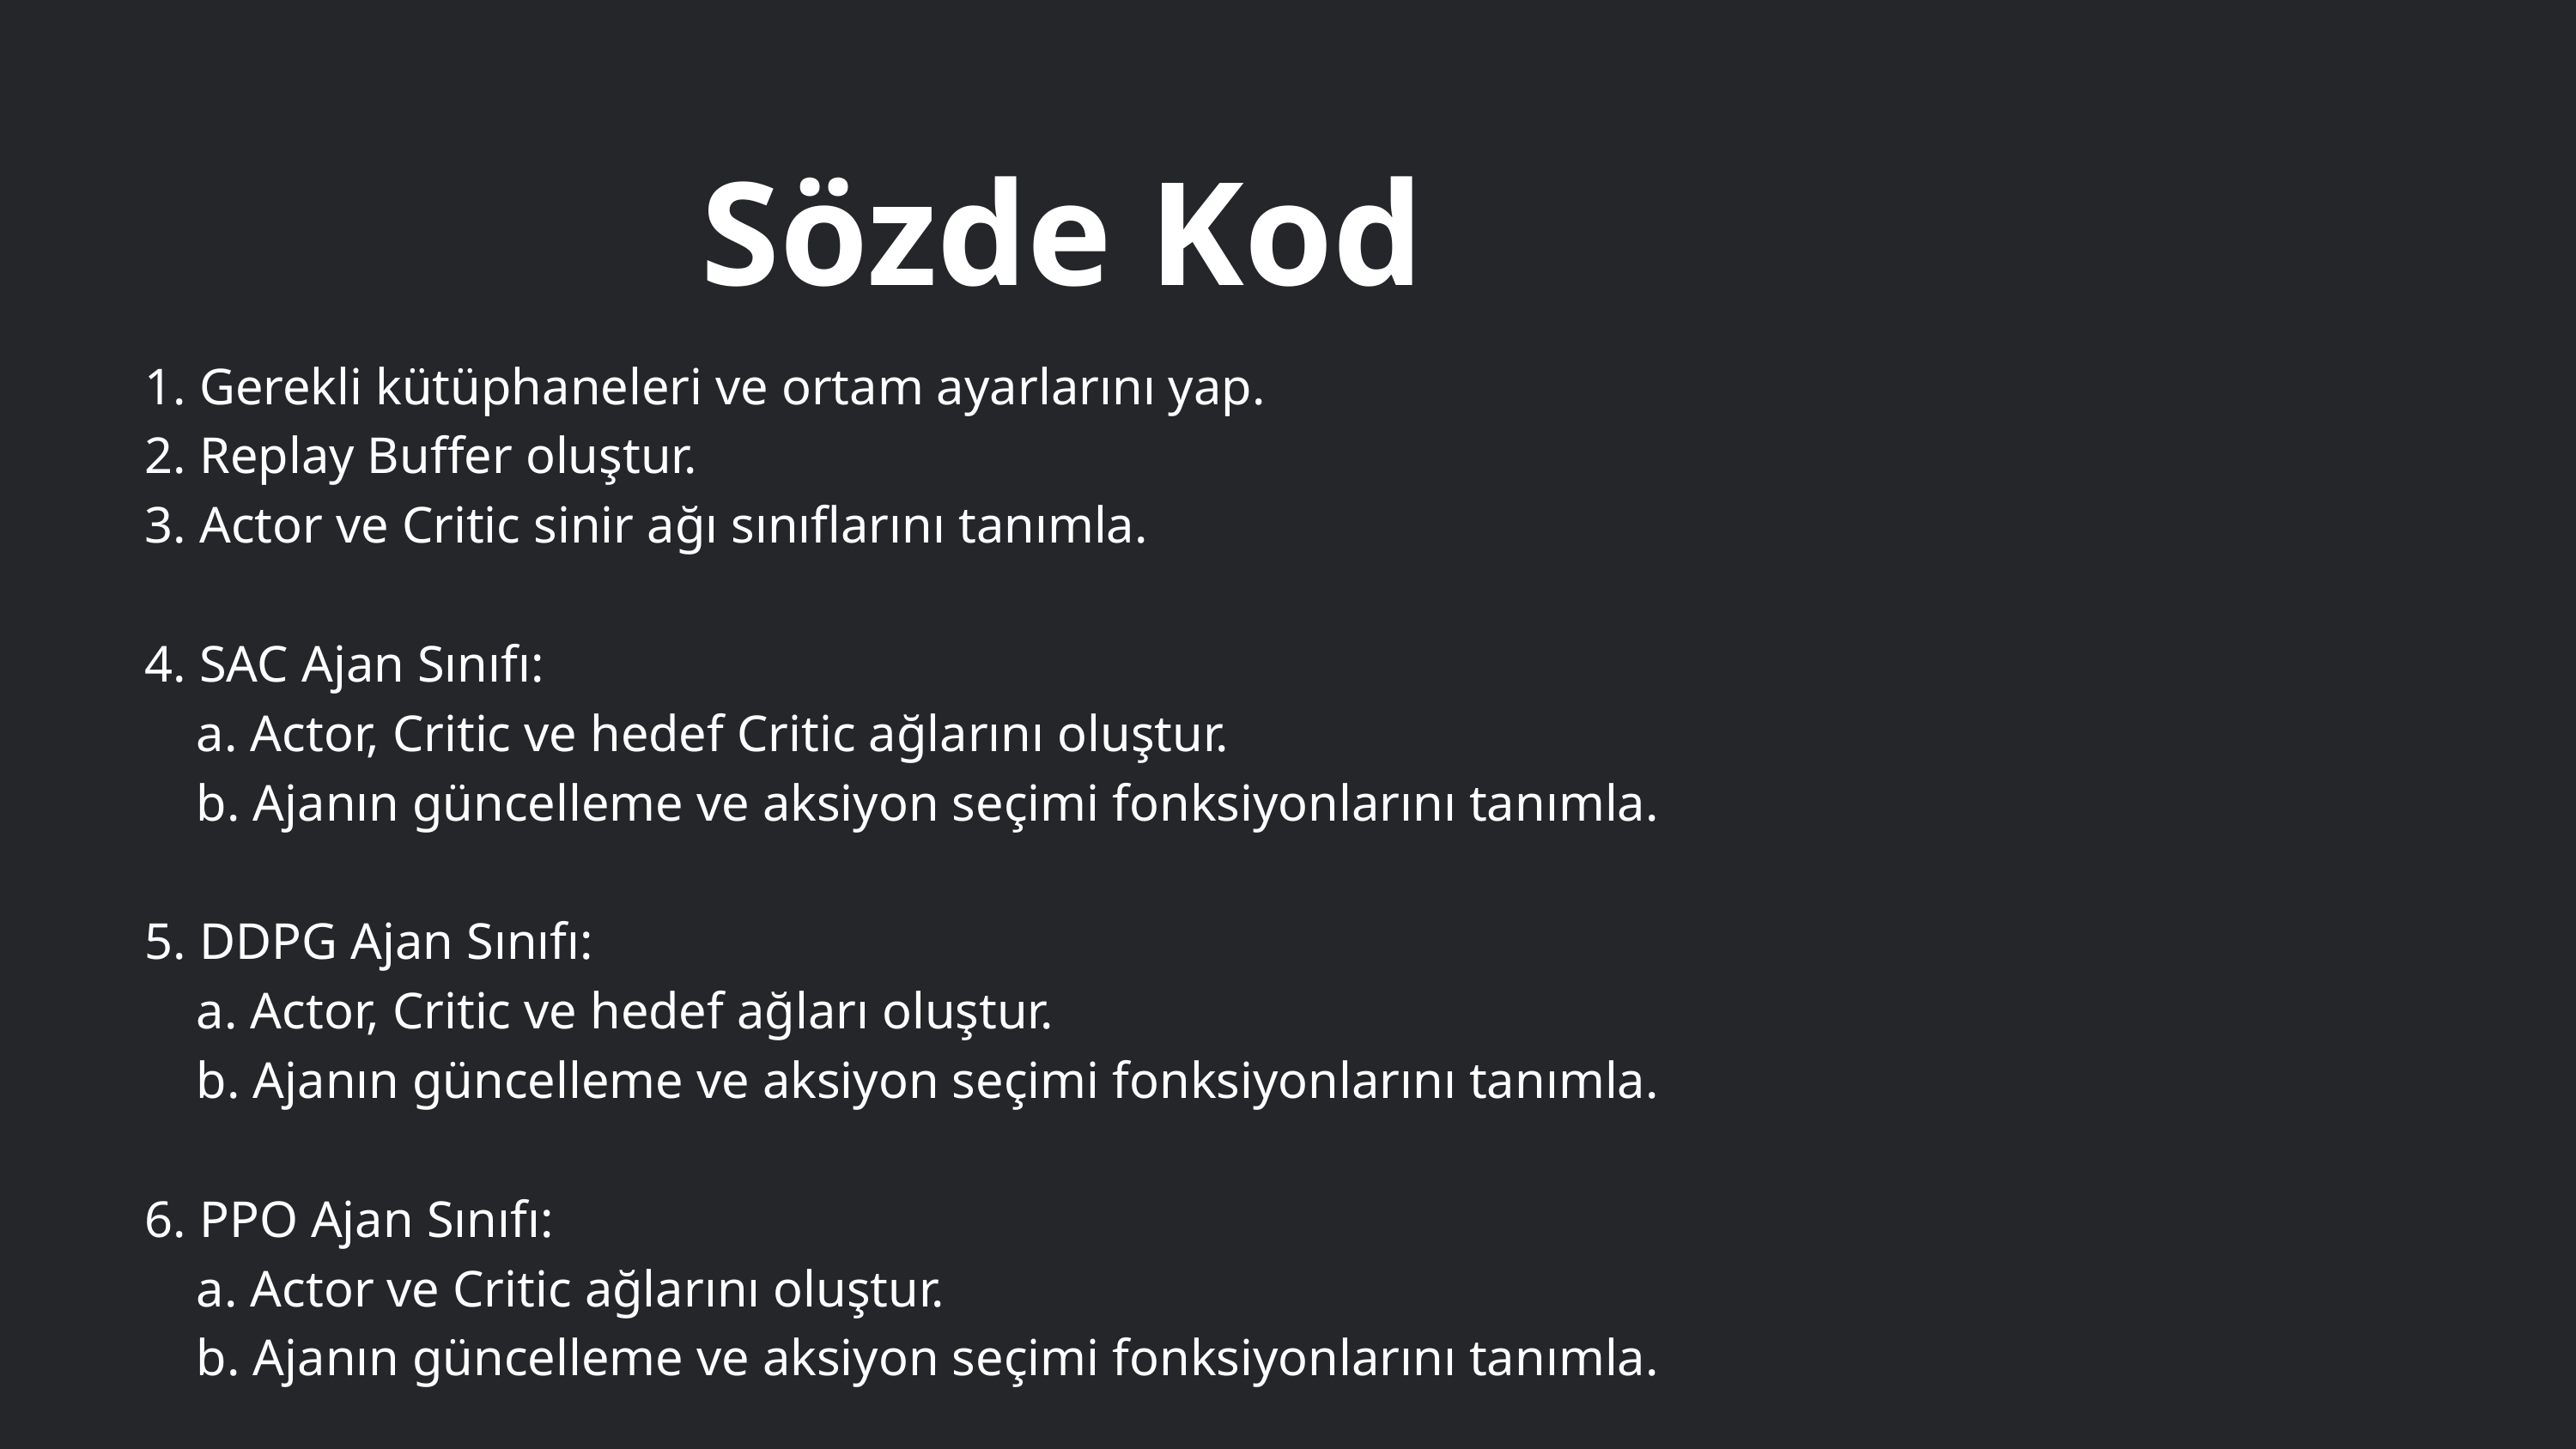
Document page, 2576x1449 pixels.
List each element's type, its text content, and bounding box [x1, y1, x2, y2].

text_box 1. Gerekli kütüphaneleri ve ortam ayarlarını yap. 2. Replay Buffer oluştur. 3. Actor ve Critic sinir ağı sınıflarını tanımla. 4. SAC Ajan Sınıfı: a. Actor, Critic ve hedef Critic ağlarını oluştur. b. Ajanın güncelleme ve aksiyon seçimi fonksiyonlarını tanımla. 5. DDPG Ajan Sınıfı: a. Actor, Critic ve hedef ağları oluştur. b. Ajanın güncelleme ve aksiyon seçimi fonksiyonlarını tanımla. 6. PPO Ajan Sınıfı: a. Actor ve Critic ağlarını oluştur. b. Ajanın güncelleme ve aksiyon seçimi fonksiyonlarını tanımla. [144, 344, 2221, 1449]
text_box Sözde Kod [144, 142, 1981, 314]
